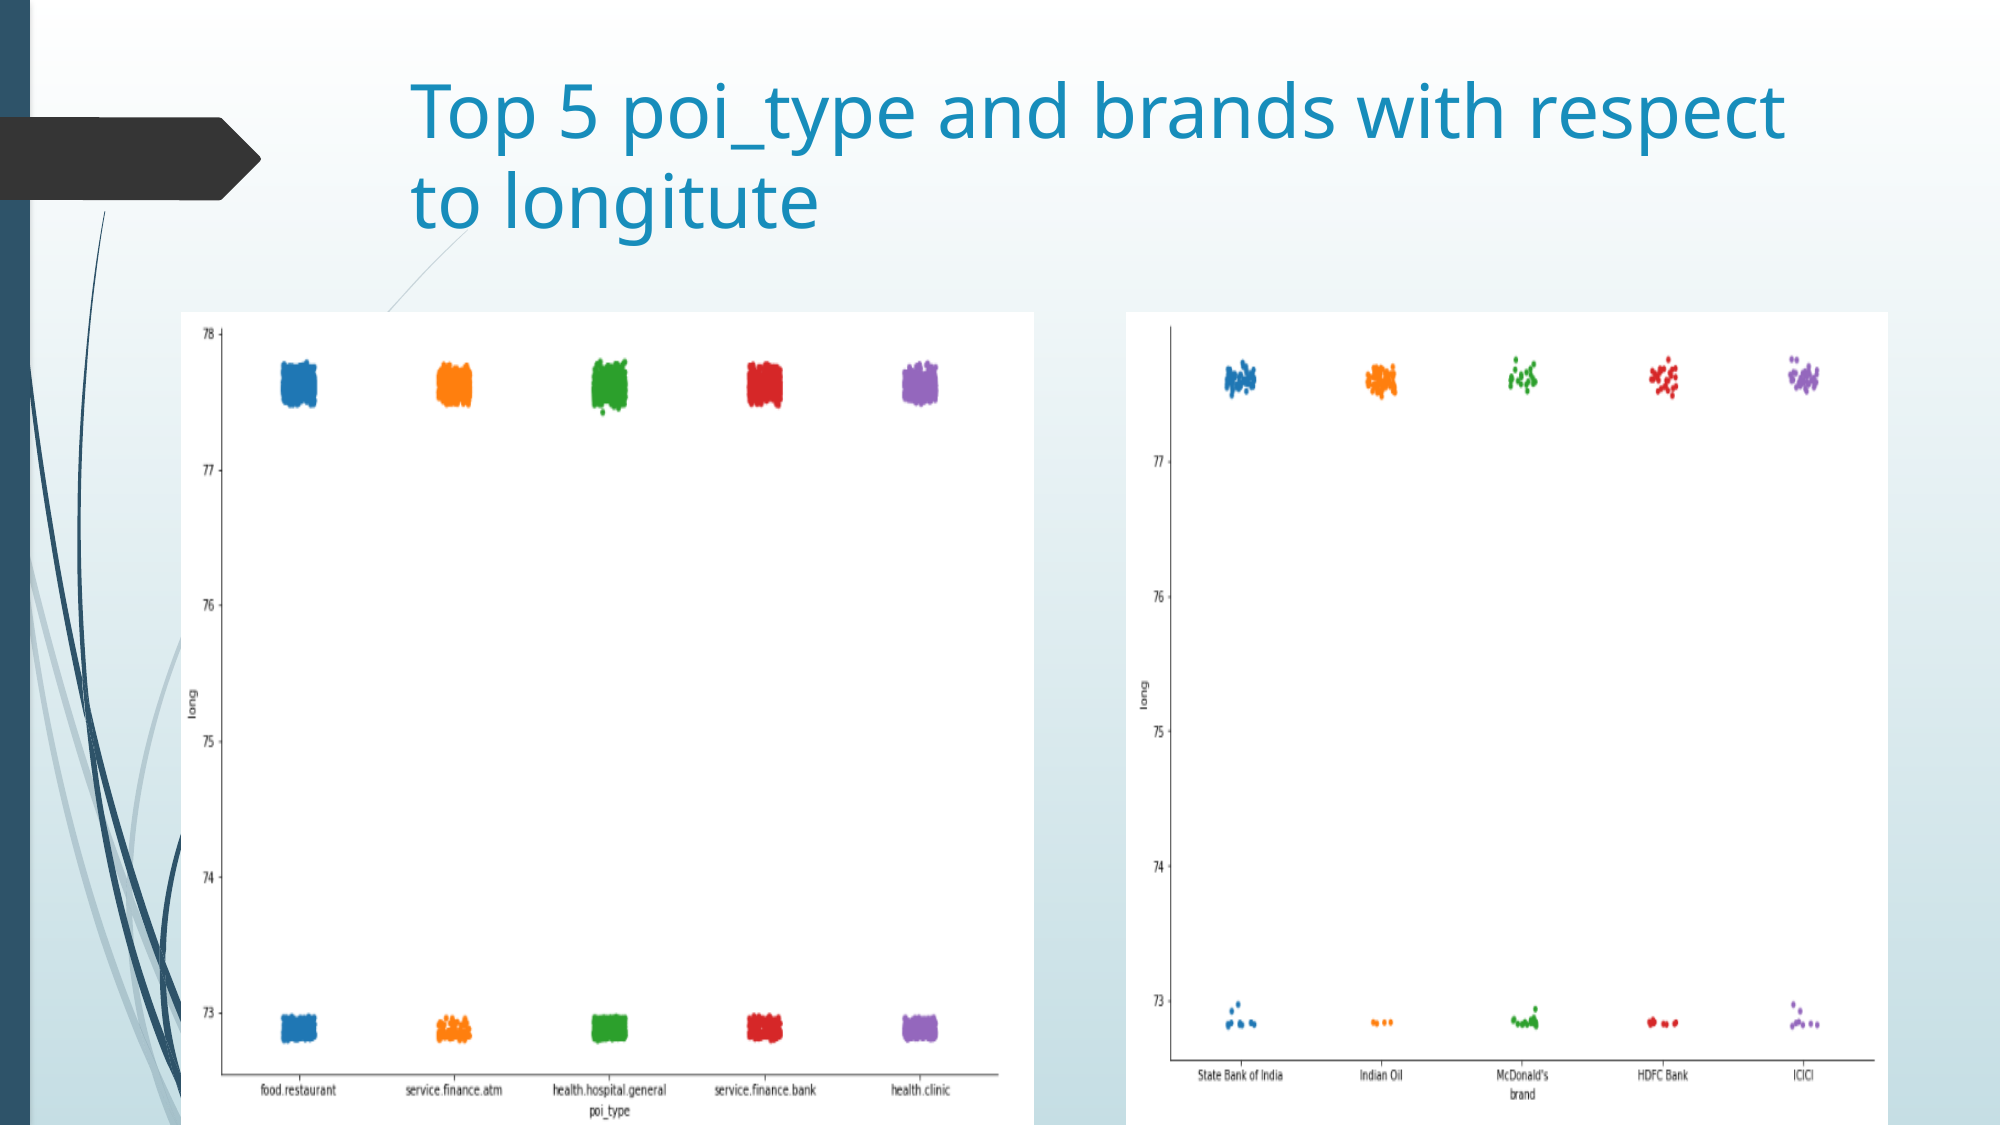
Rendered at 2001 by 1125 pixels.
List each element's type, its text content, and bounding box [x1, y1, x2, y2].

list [1125, 312, 1888, 1125]
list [181, 312, 1034, 1125]
title Top 5 poi_type and brands with respect to longitute [395, 55, 1857, 266]
